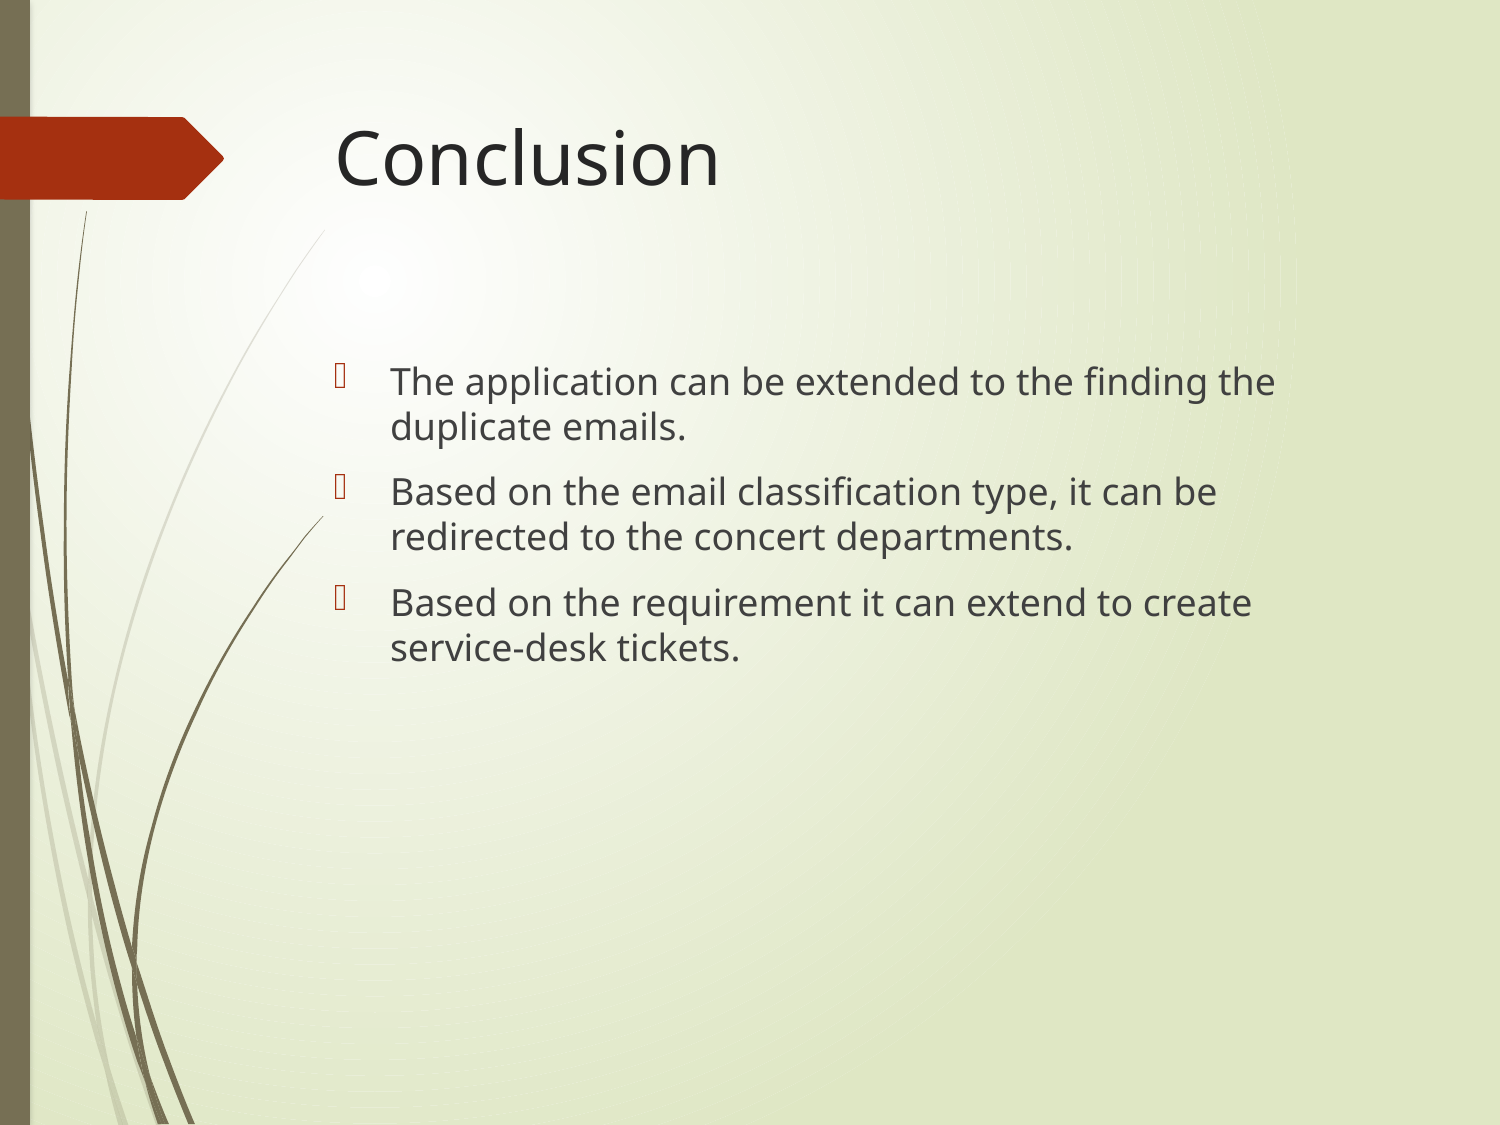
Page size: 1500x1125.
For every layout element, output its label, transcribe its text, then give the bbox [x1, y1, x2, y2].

title Conclusion [319, 102, 1400, 313]
list The application can be extended to the finding the duplicate emails. Based on the email classification type, it can be redirected to the concert departments. Based on the requirement it can extend to create service-desk tickets. [318, 350, 1400, 970]
